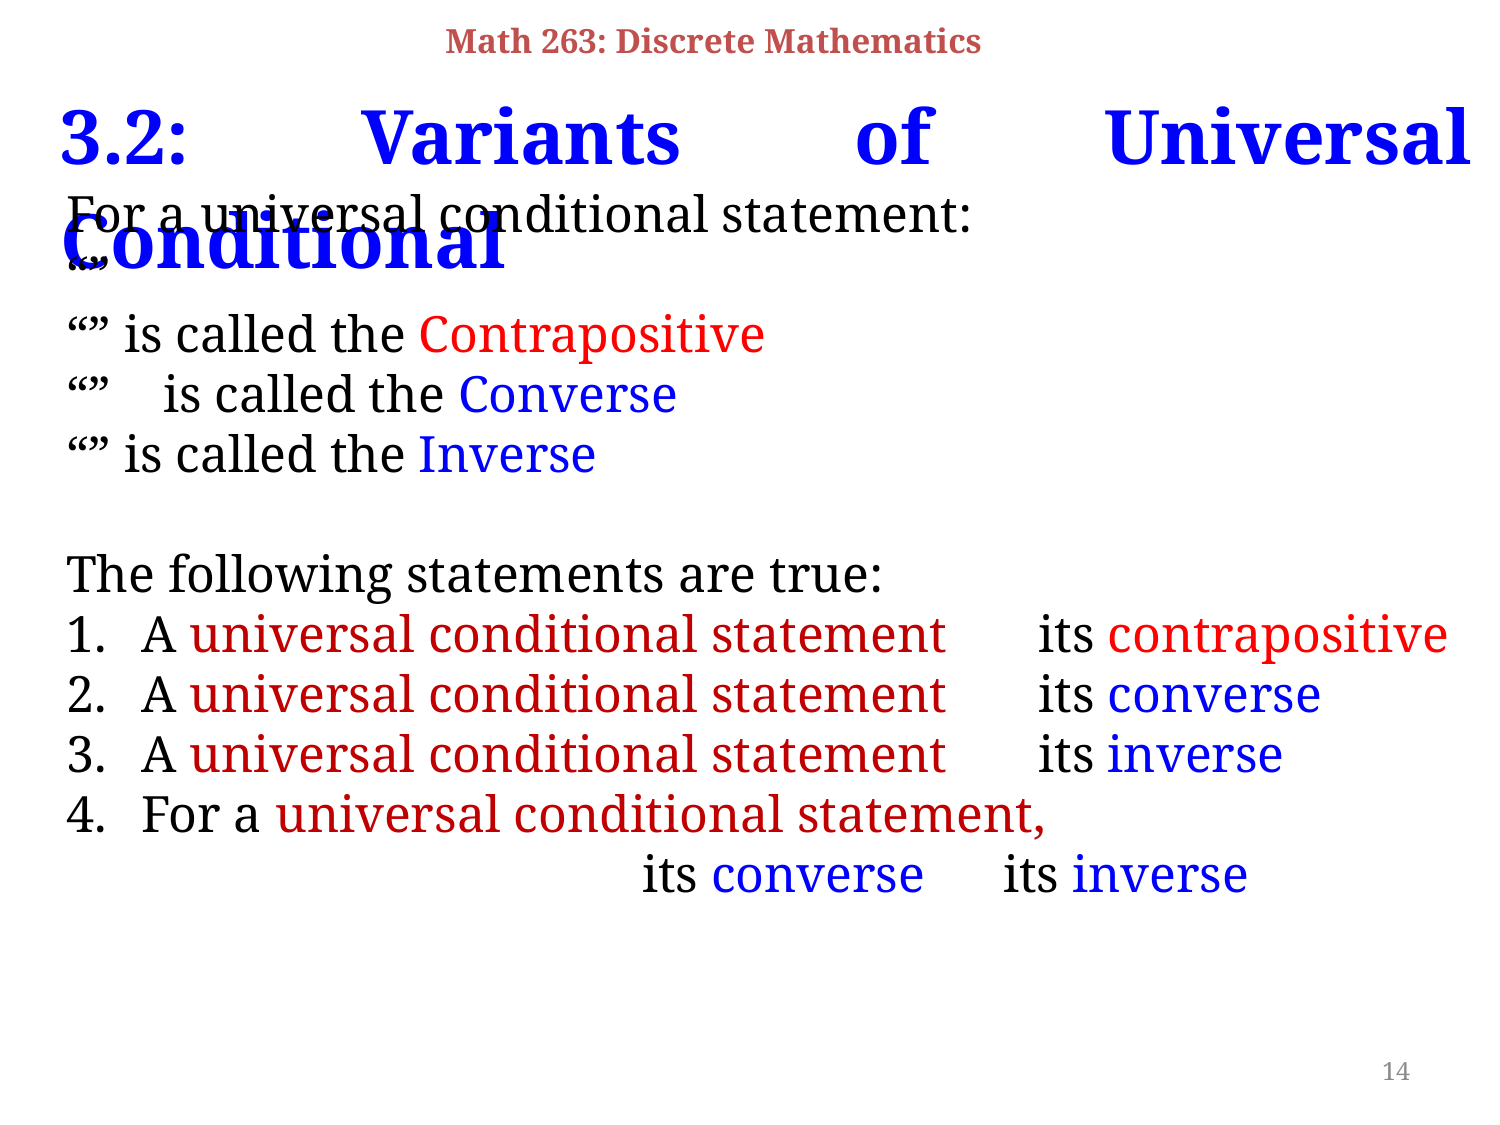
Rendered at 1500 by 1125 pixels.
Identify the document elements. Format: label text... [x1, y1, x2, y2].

slide_number 14 [1074, 1042, 1425, 1103]
text_box 3.2: Variants of Universal Conditional [45, 69, 1488, 291]
text_box Math 263: Discrete Mathematics [40, 12, 1463, 68]
